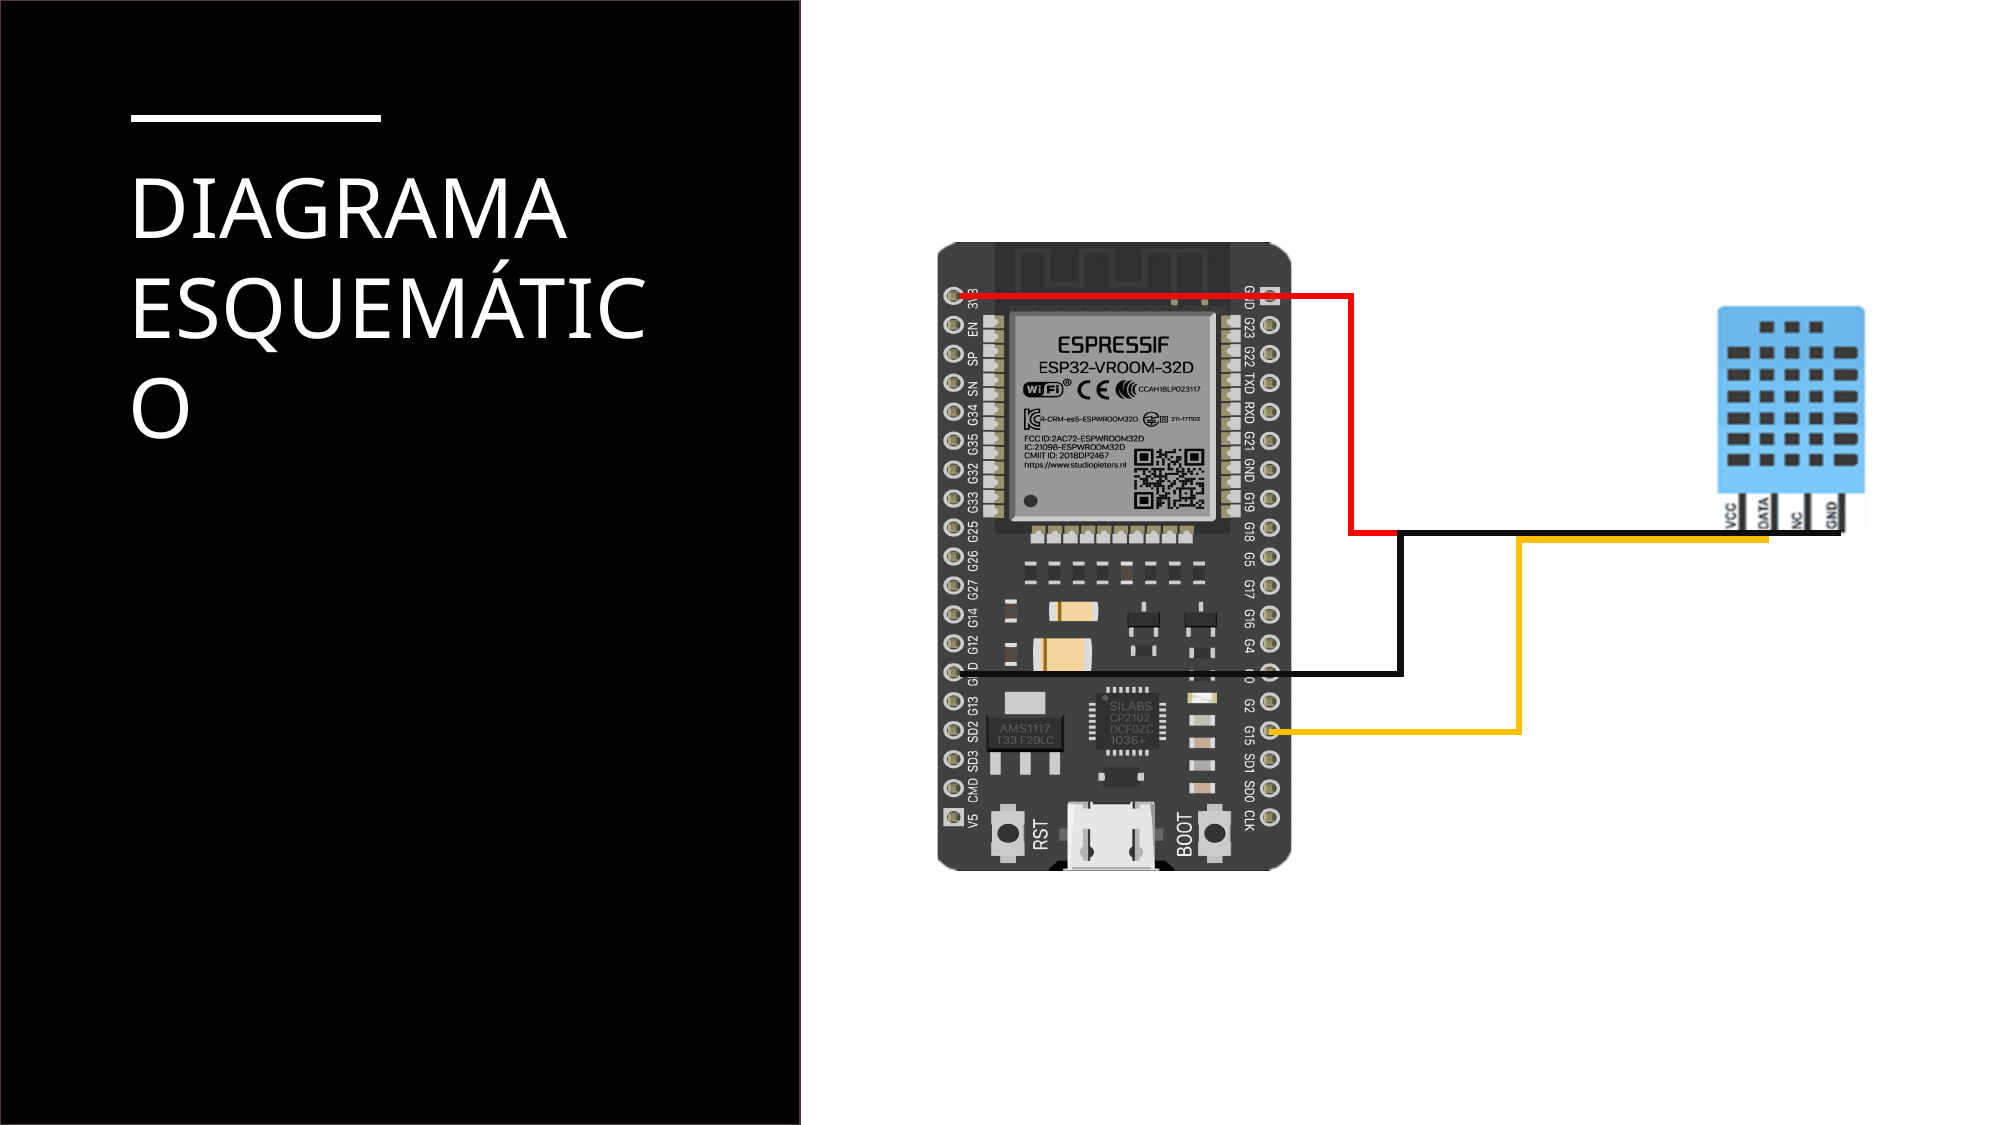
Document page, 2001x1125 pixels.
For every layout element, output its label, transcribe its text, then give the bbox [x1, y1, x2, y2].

text_box [0, 0, 801, 1125]
text_box [801, 0, 2000, 1125]
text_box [937, 242, 1869, 883]
title Diagrama Esquemático [114, 147, 725, 750]
